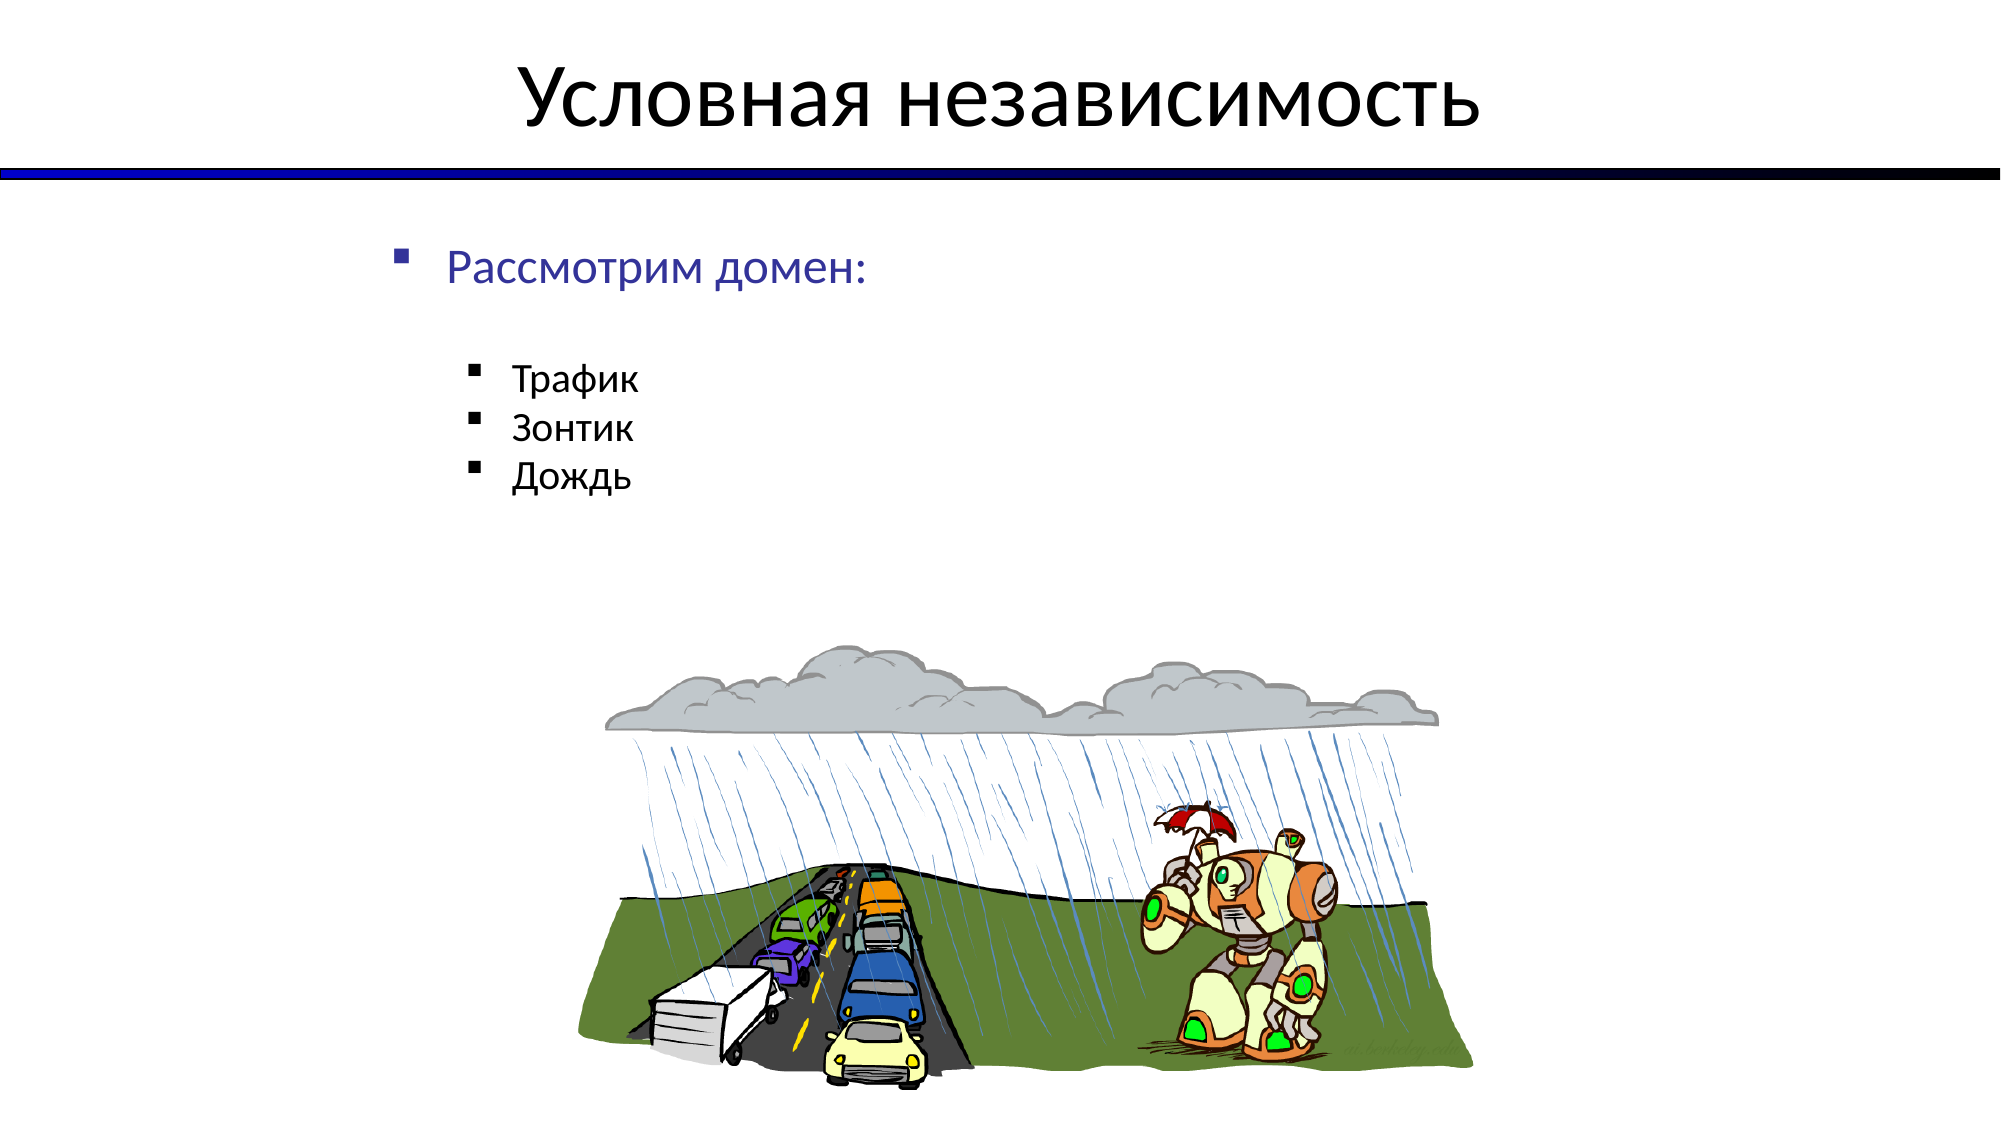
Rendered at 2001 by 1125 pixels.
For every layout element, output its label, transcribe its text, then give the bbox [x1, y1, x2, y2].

picture [549, 612, 1488, 1099]
list Рассмотрим домен: Трафик Зонтик Дождь [374, 237, 1726, 1076]
title Условная независимость [0, 0, 2000, 184]
